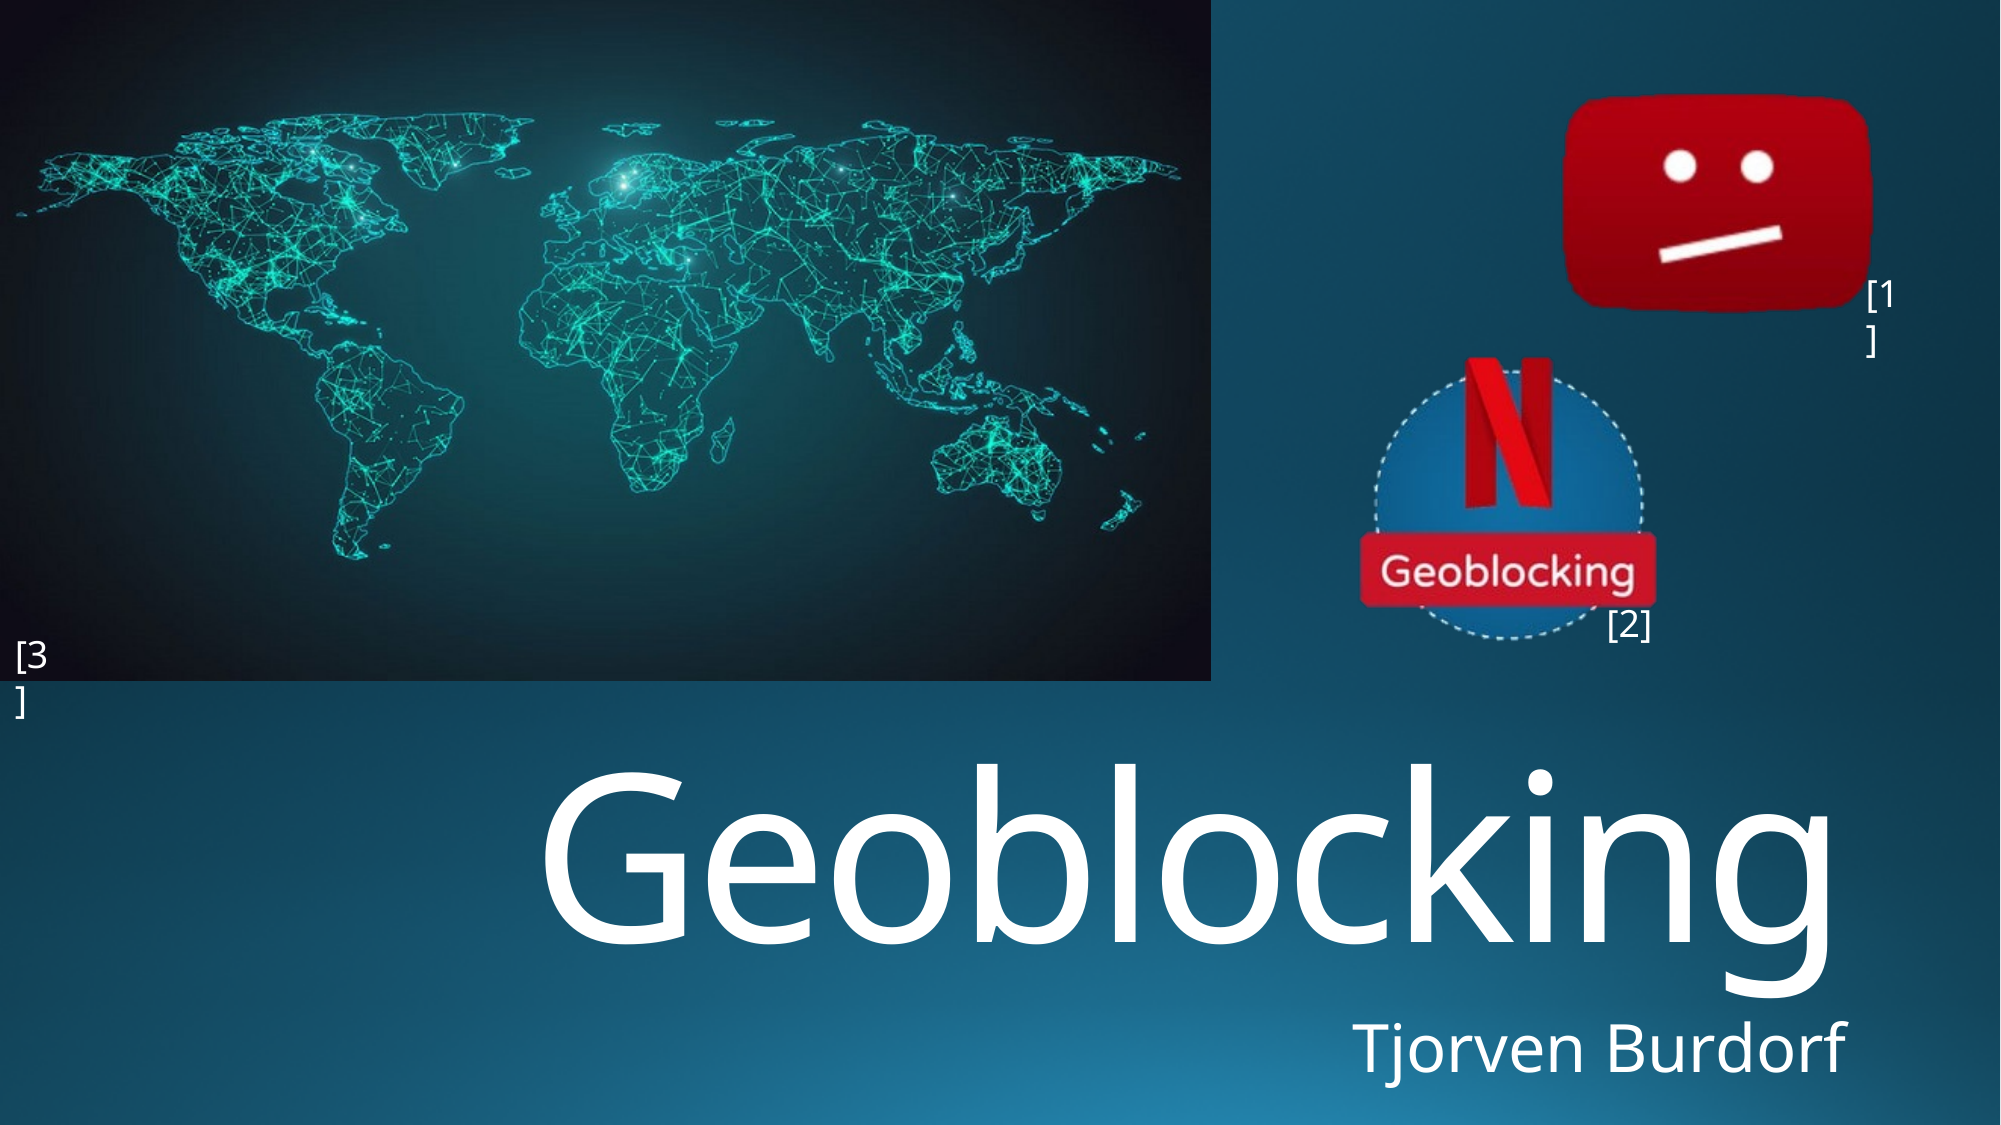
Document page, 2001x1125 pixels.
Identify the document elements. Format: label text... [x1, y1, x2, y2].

subtitle Tjorven Burdorf [362, 970, 1863, 1095]
text_box [3] [0, 681, 72, 728]
title Geoblocking [362, 732, 1863, 970]
picture [0, 0, 2001, 1125]
